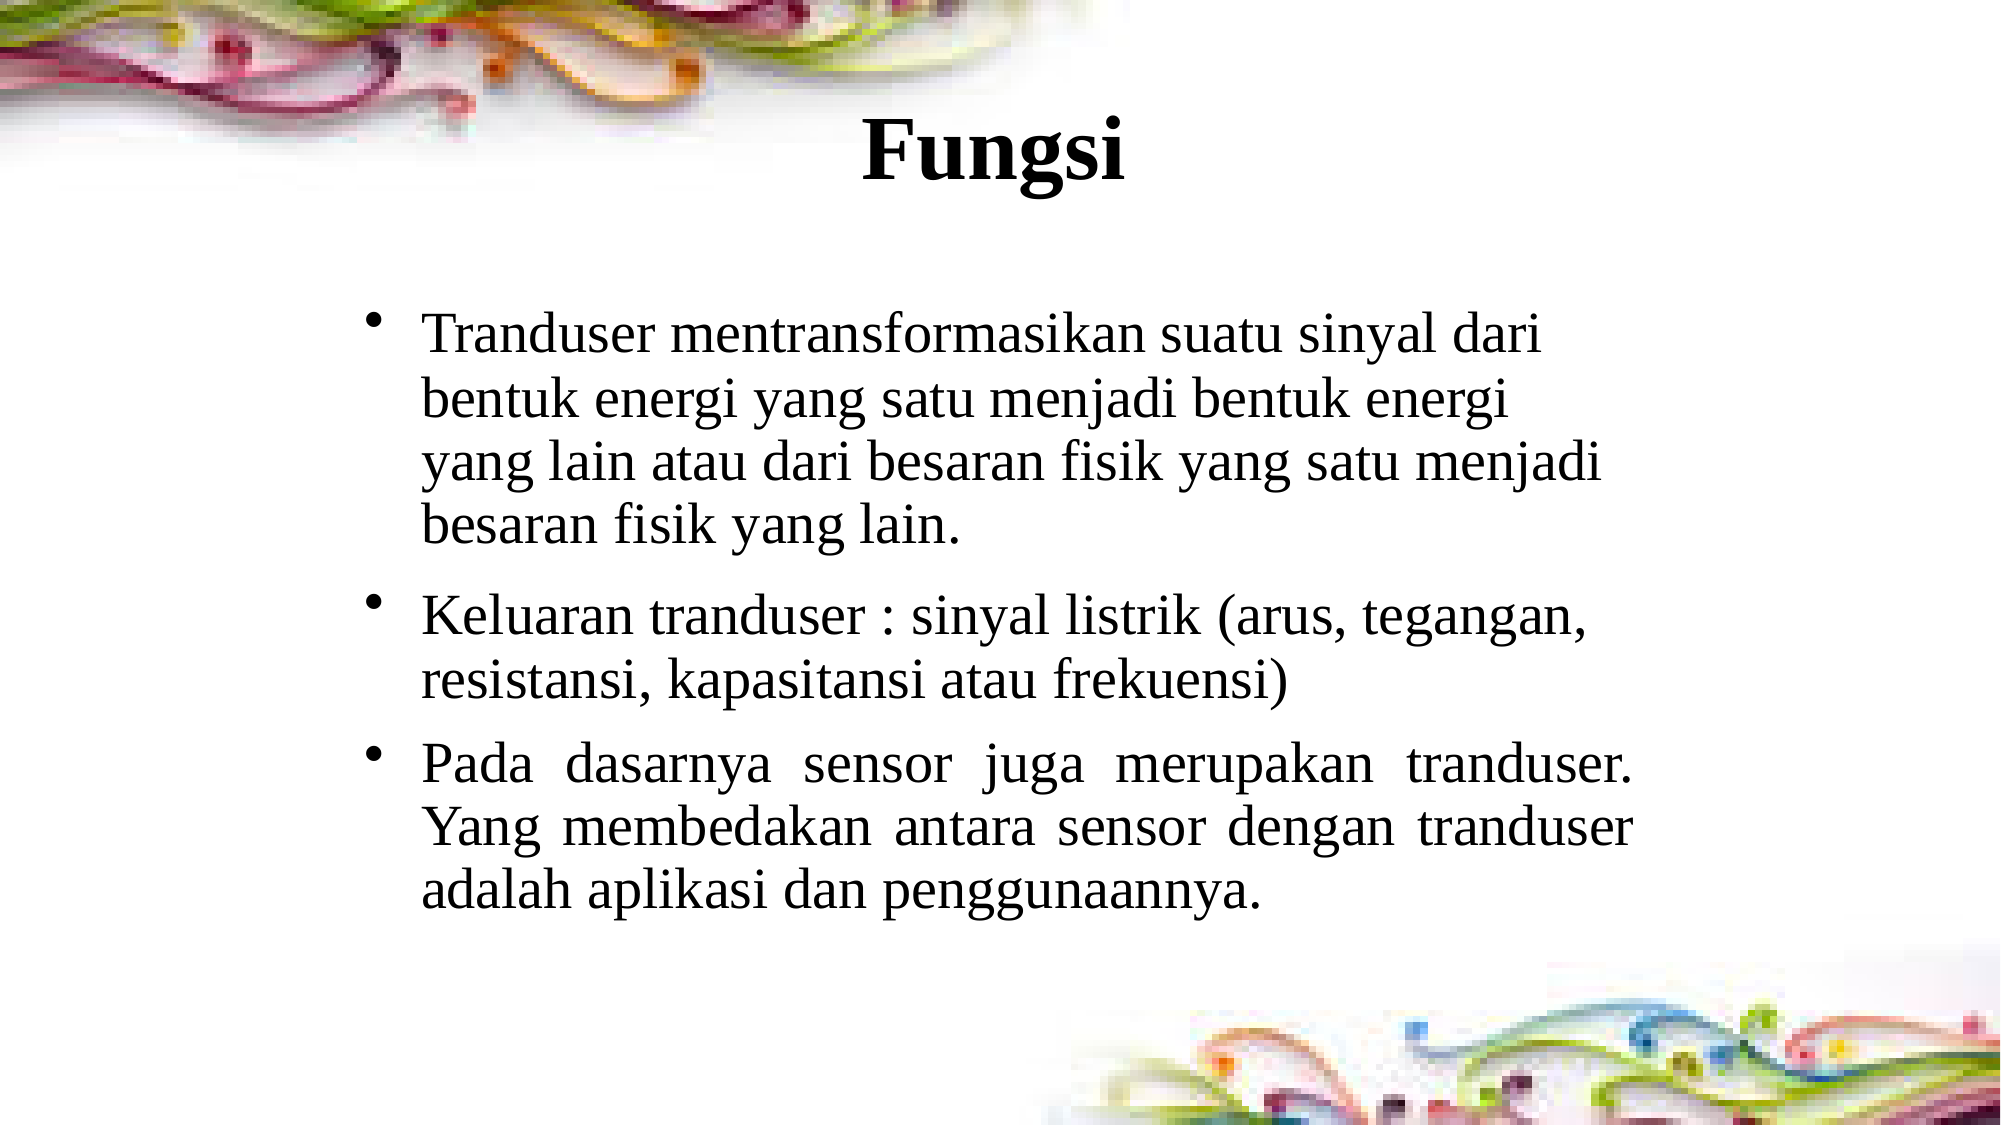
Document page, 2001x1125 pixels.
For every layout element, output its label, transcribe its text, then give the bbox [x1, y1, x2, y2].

subtitle Tranduser mentransformasikan suatu sinyal dari bentuk energi yang satu menjadi bentuk energi yang lain atau dari besaran fisik yang satu menjadi besaran fisik yang lain. Keluaran tranduser : sinyal listrik (arus, tegangan, resistansi, kapasitansi atau frekuensi) Pada dasarnya sensor juga merupakan tranduser. Yang membedakan antara sensor dengan tranduser adalah aplikasi dan penggunaannya. [349, 287, 1650, 1013]
picture [0, 0, 2001, 1125]
title Fungsi [337, 87, 1650, 213]
